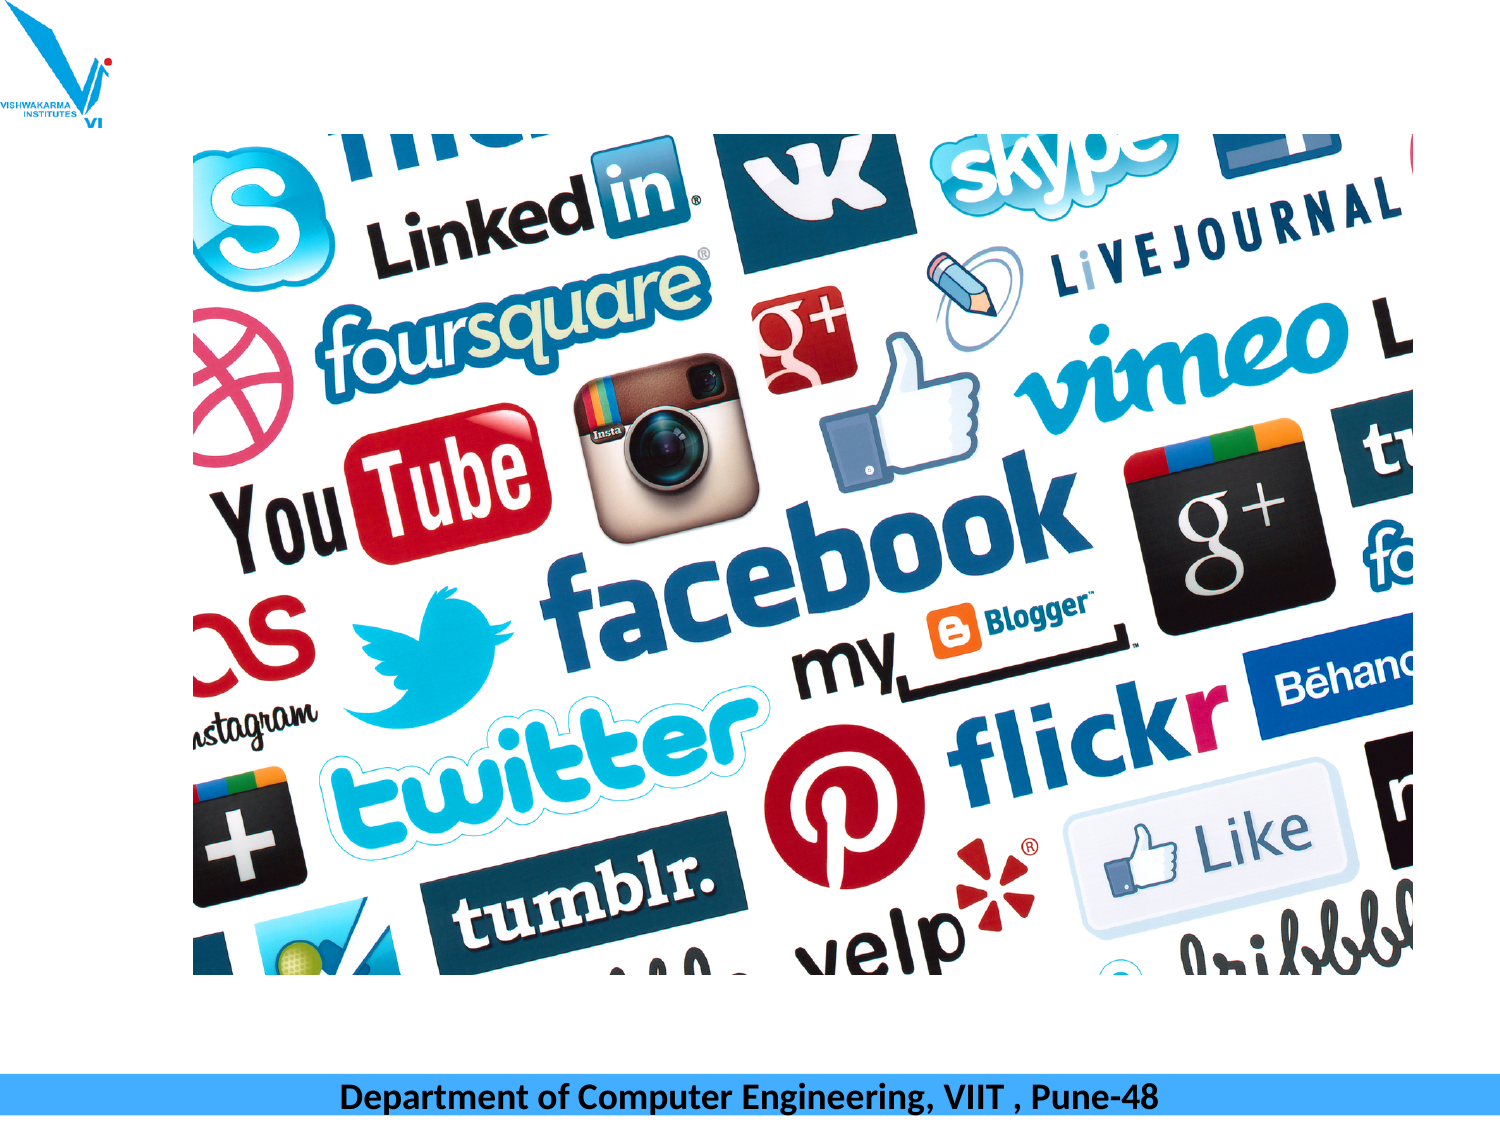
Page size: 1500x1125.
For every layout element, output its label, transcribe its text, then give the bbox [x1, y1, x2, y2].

text_box Department of Computer Engineering, VIIT , Pune-48 [0, 1072, 1500, 1117]
picture [0, 0, 120, 135]
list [193, 134, 1413, 976]
